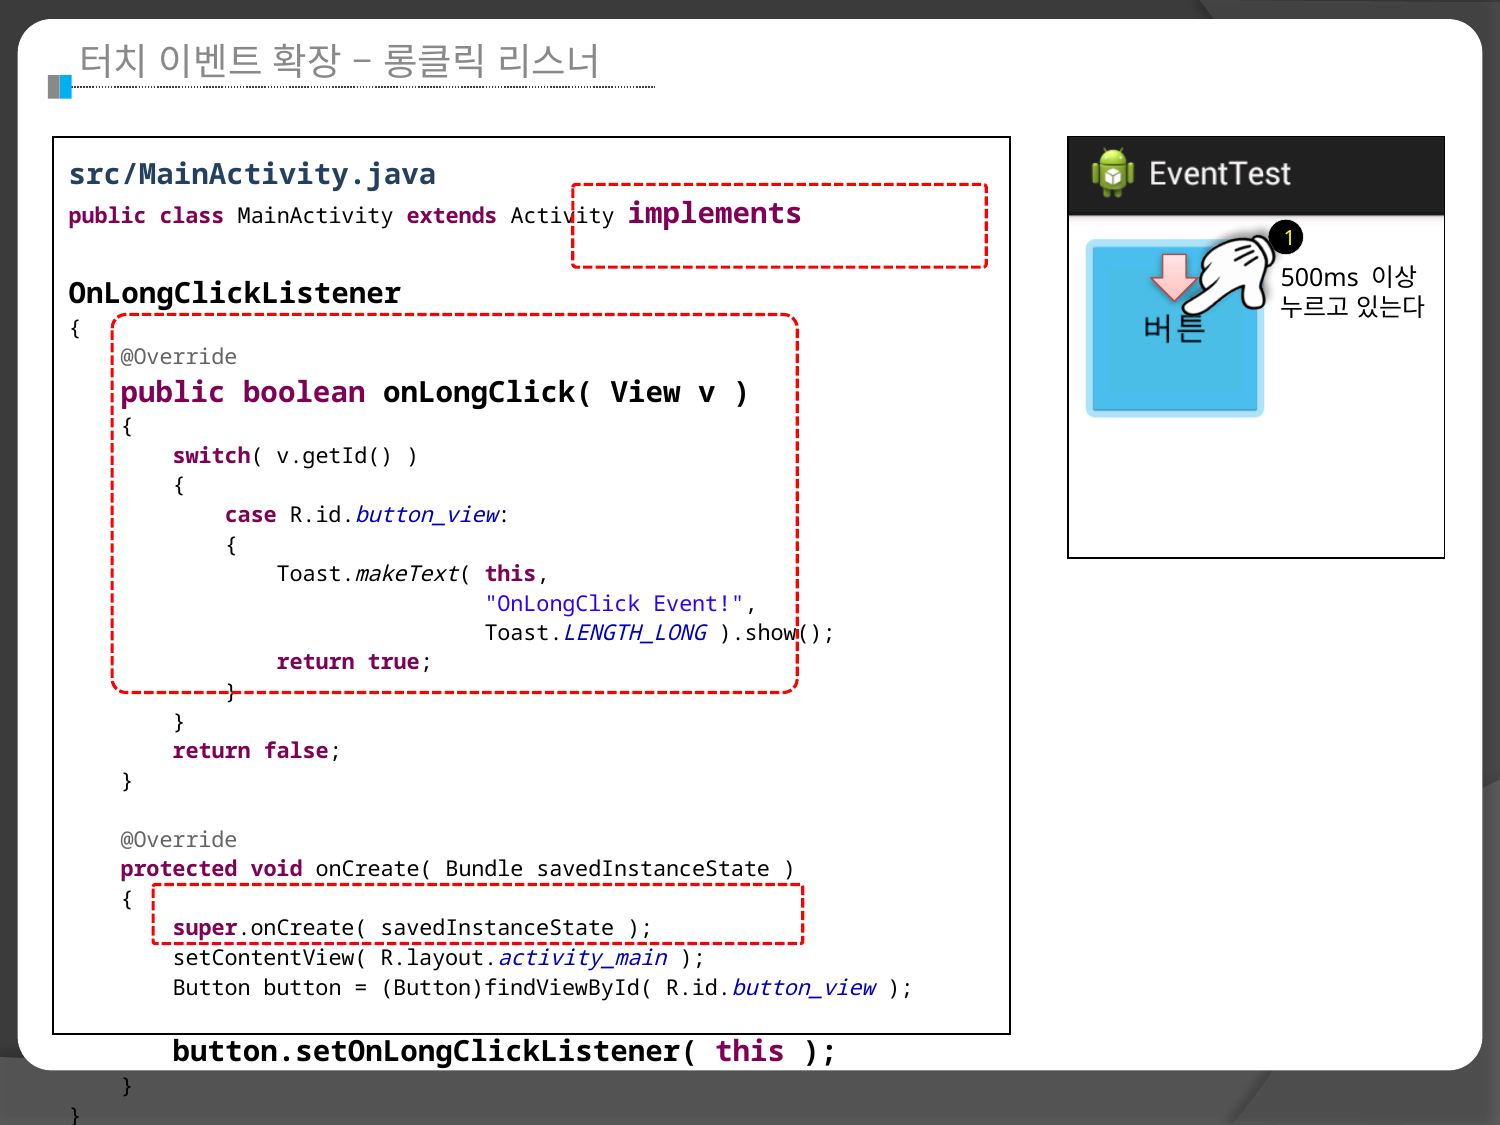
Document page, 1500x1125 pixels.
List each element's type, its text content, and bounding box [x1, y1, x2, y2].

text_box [47, 74, 656, 99]
text_box [110, 312, 799, 695]
text_box [571, 182, 988, 269]
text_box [1068, 136, 1449, 558]
text_box [151, 882, 805, 946]
table_header src/MainActivity.java public class MainActivity extends Activity implements OnLongClickListener { @Override public boolean onLongClick( View v ) { switch( v.getId() ) { case R.id.button_view: { Toast.makeText( this, "OnLongClick Event!", Toast.LENGTH_LONG ).show(); return true; } } return false; } @Override protected void onCreate( Bundle savedInstanceState ) { super.onCreate( savedInstanceState ); setContentView( R.layout.activity_main ); Button button = (Button)findViewById( R.id.button_view ); button.setOnLongClickListener( this ); } } [54, 138, 1009, 1033]
text_box 터치 이벤트 확장 – 롱클릭 리스너 [64, 30, 916, 91]
